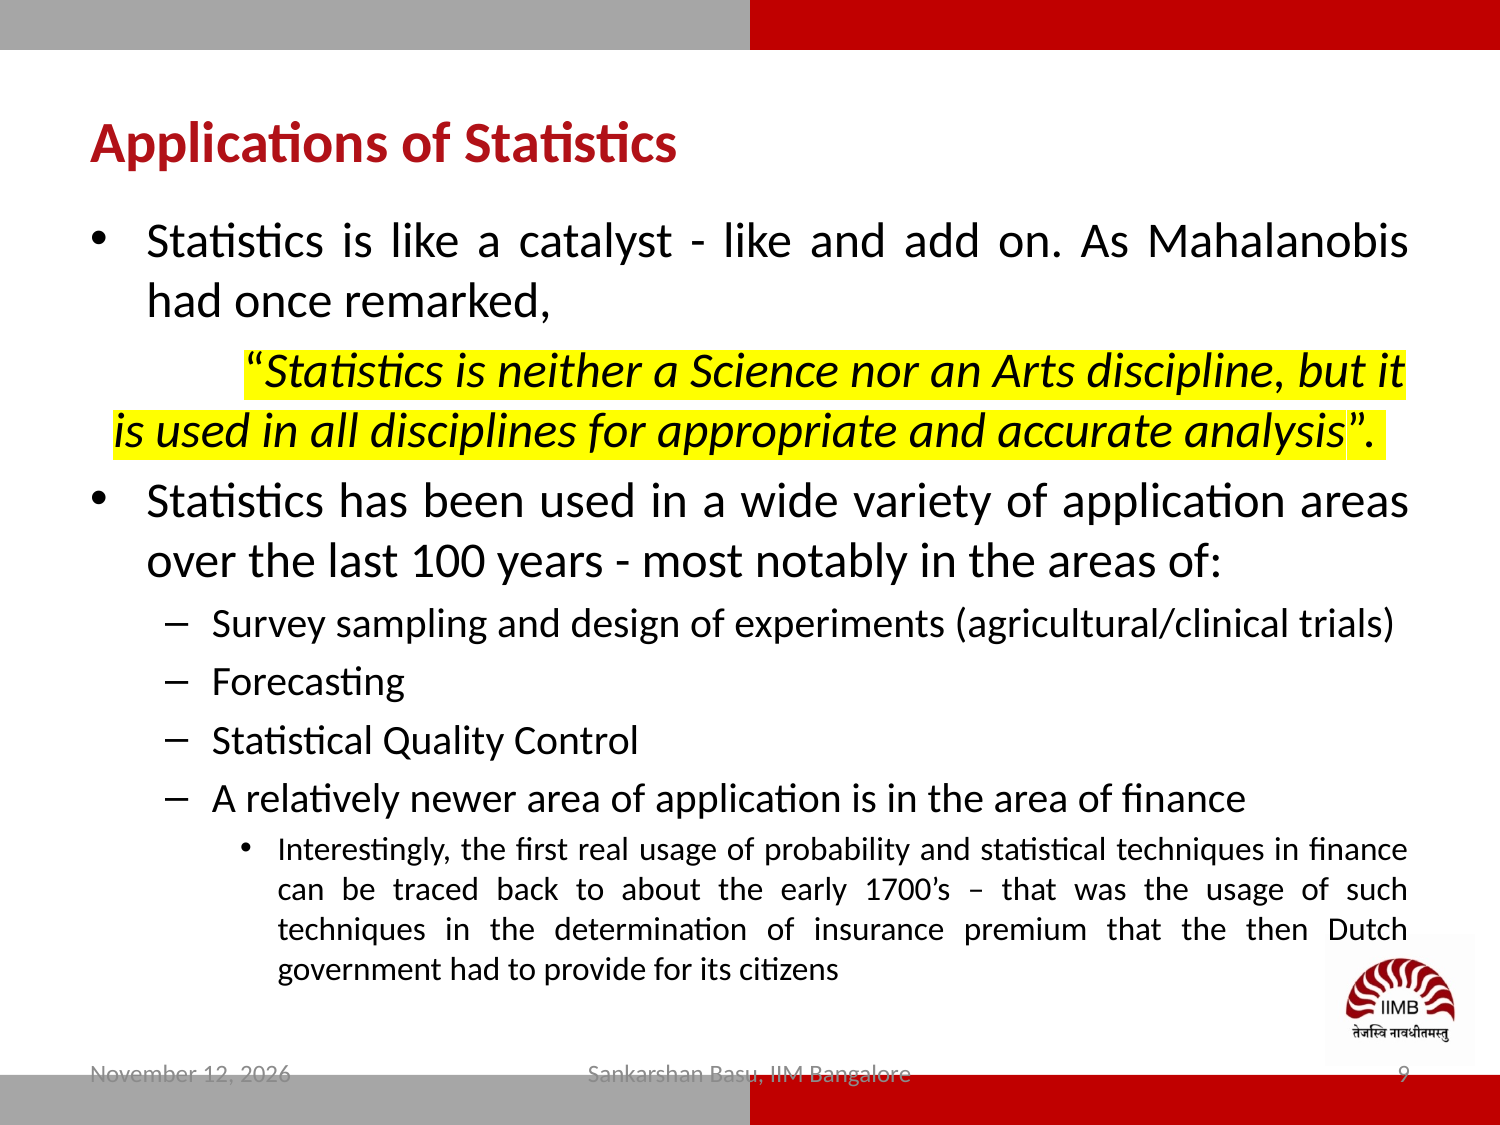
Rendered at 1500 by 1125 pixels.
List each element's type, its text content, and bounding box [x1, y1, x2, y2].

title Applications of Statistics [75, 45, 1425, 200]
list Statistics is like a catalyst - like and add on. As Mahalanobis had once remarked, “Statistics is neither a Science nor an Arts discipline, but it is used in all disciplines for appropriate and accurate analysis”. Statistics has been used in a wide variety of application areas over the last 100 years - most notably in the areas of: Survey sampling and design of experiments (agricultural/clinical trials) Forecasting Statistical Quality Control A relatively newer area of application is in the area of finance Interestingly, the first real usage of probability and statistical techniques in finance can be traced back to about the early 1700’s – that was the usage of such techniques in the determination of insurance premium that the then Dutch government had to provide for its citizens [75, 200, 1425, 1013]
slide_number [75, 1042, 425, 1103]
slide_number 9 [1074, 1042, 1425, 1103]
footer Sankarshan Basu, IIM Bangalore [512, 1042, 988, 1103]
picture [1325, 934, 1475, 1066]
